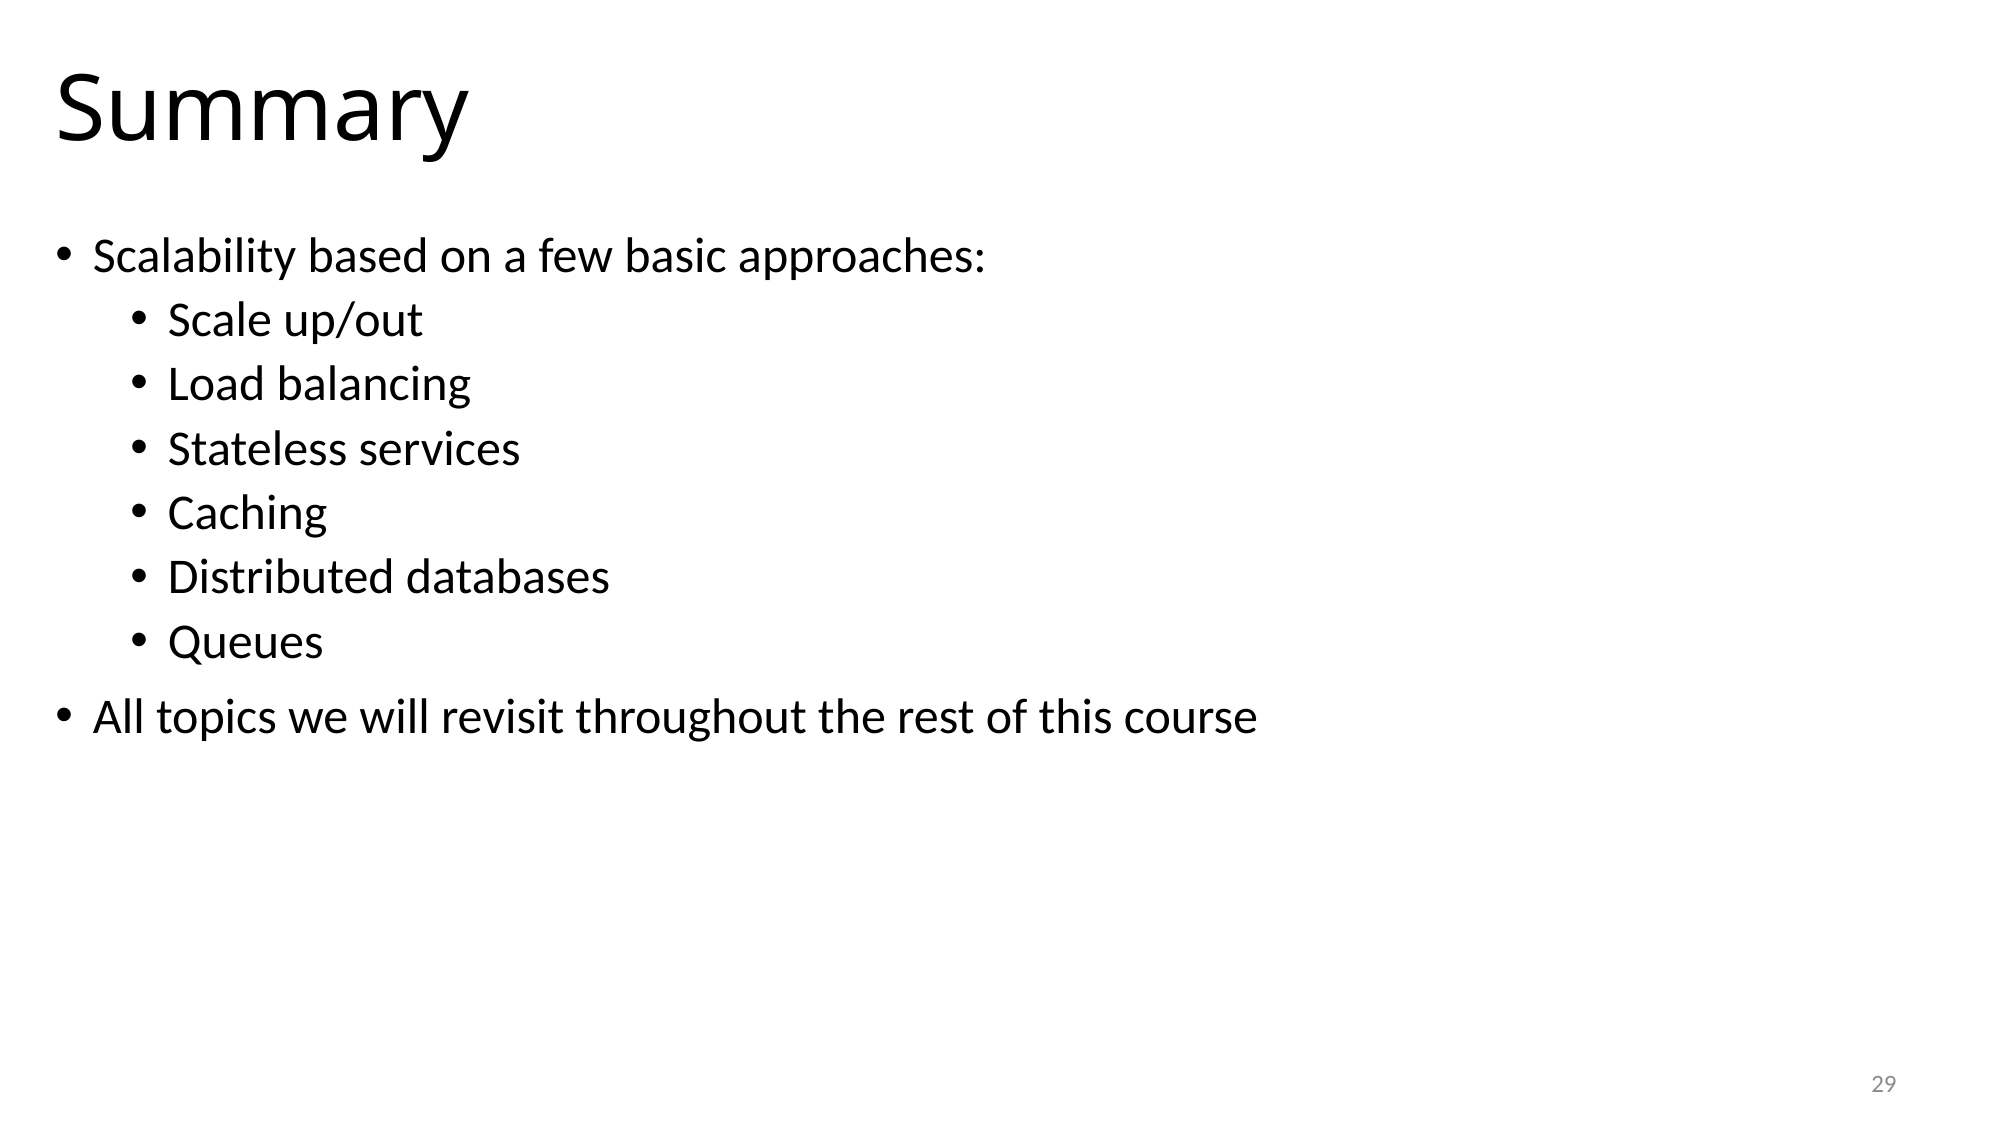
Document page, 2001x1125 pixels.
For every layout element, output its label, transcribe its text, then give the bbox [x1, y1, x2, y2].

list Scalability based on a few basic approaches: Scale up/out Load balancing Stateless services Caching Distributed databases Queues All topics we will revisit throughout the rest of this course [40, 221, 1955, 1021]
title Summary [40, 35, 1955, 187]
